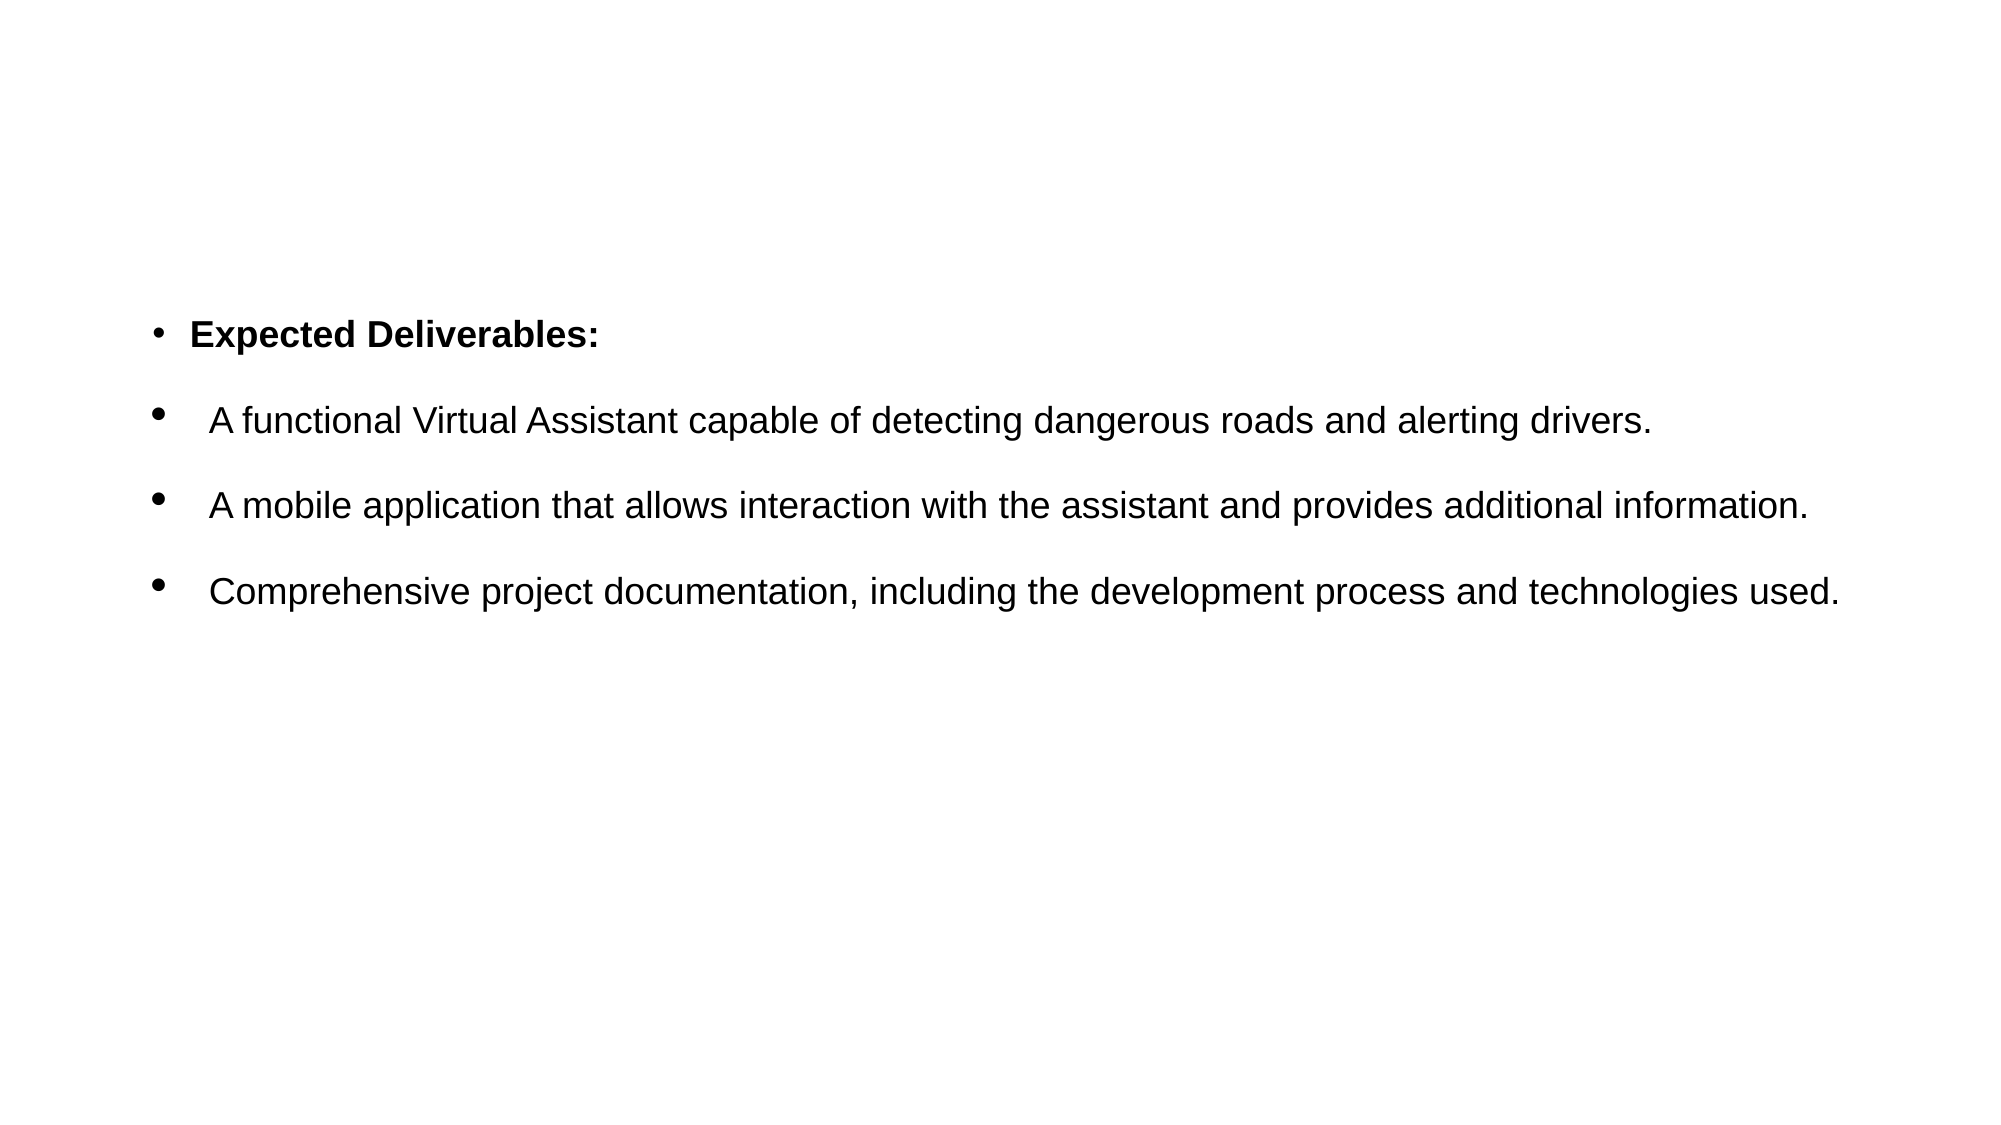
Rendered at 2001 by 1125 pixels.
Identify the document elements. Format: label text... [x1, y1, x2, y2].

list Expected Deliverables: A functional Virtual Assistant capable of detecting dangerous roads and alerting drivers. A mobile application that allows interaction with the assistant and provides additional information. Comprehensive project documentation, including the development process and technologies used. [137, 299, 1863, 1014]
